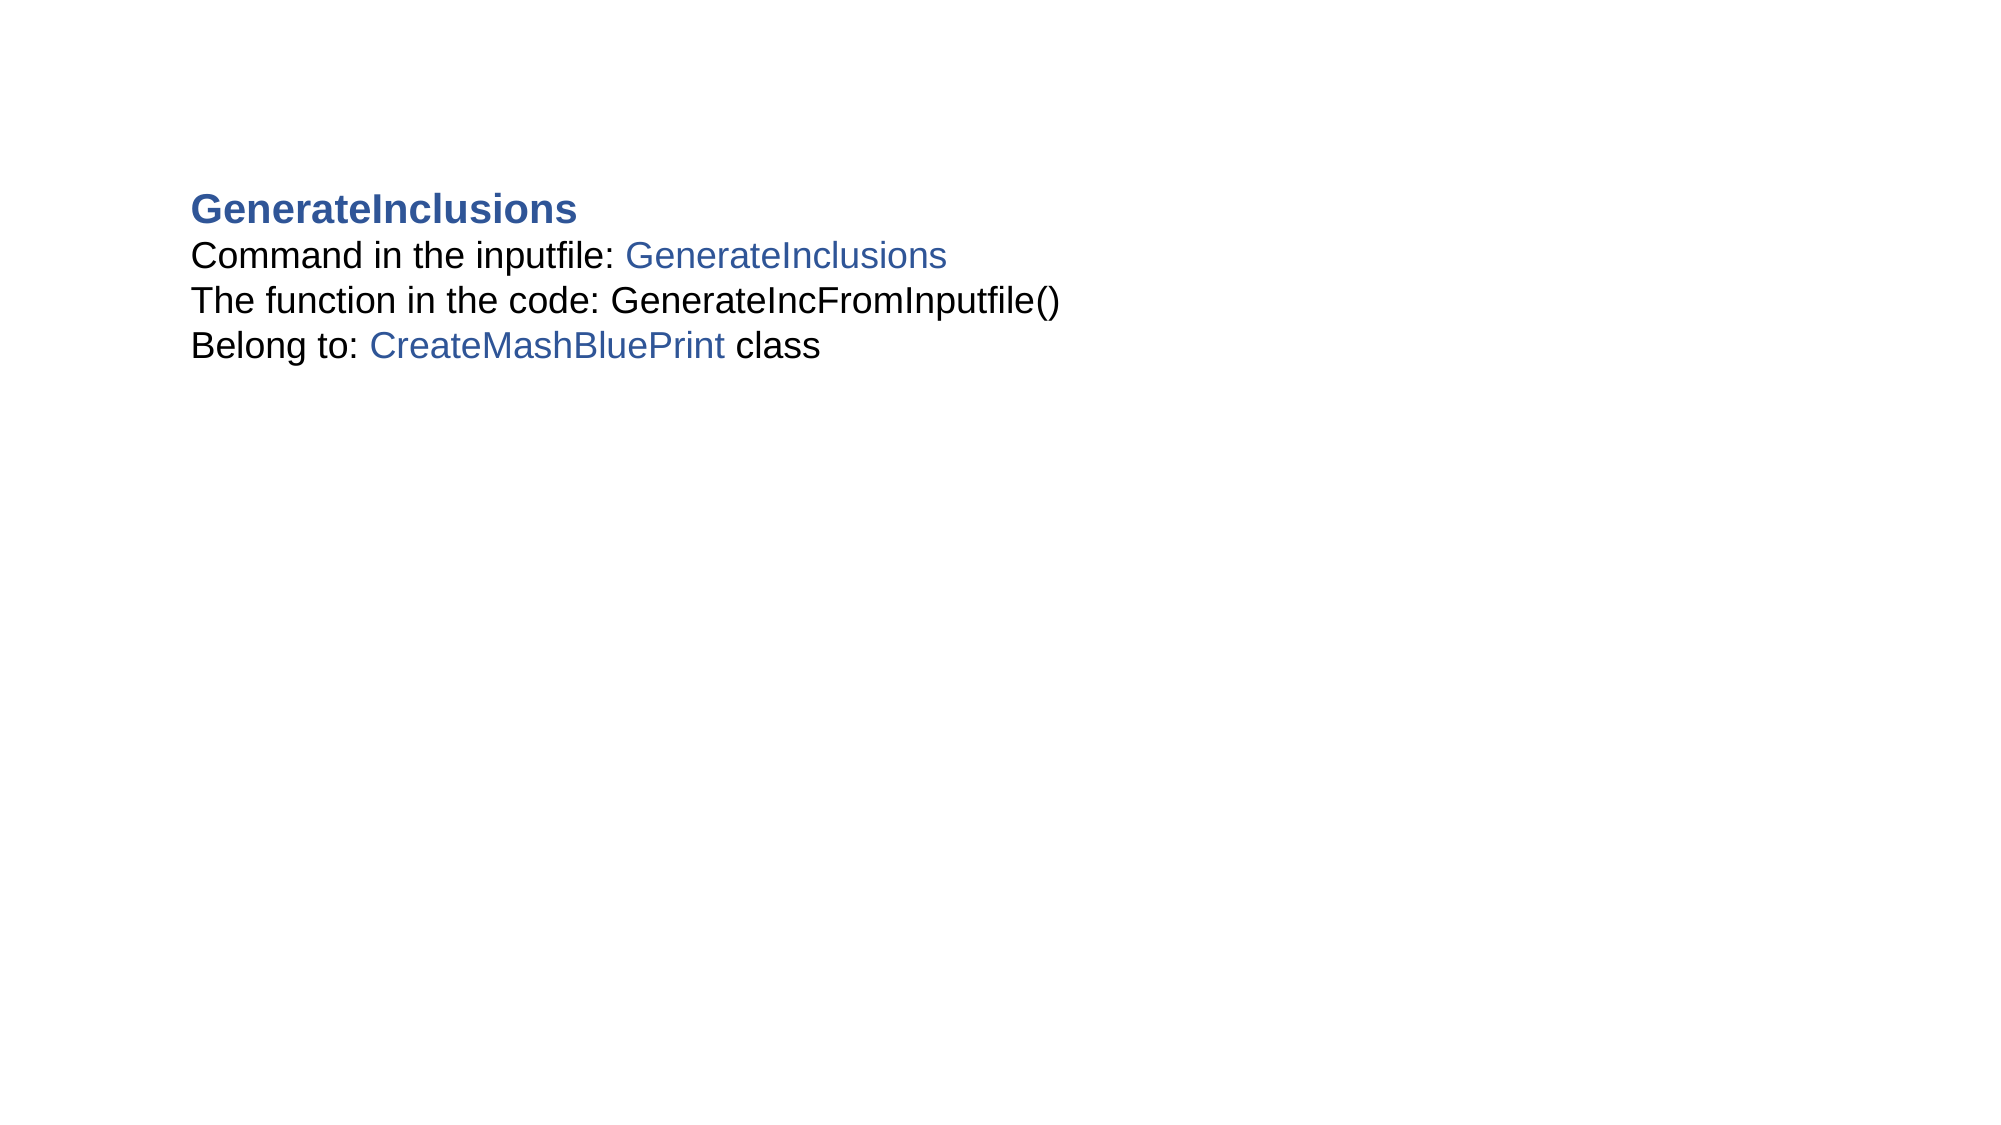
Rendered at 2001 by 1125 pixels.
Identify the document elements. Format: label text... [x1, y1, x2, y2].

text_box GenerateInclusions Command in the inputfile: GenerateInclusions The function in the code: GenerateIncFromInputfile() Belong to: CreateMashBluePrint class [175, 174, 1176, 419]
